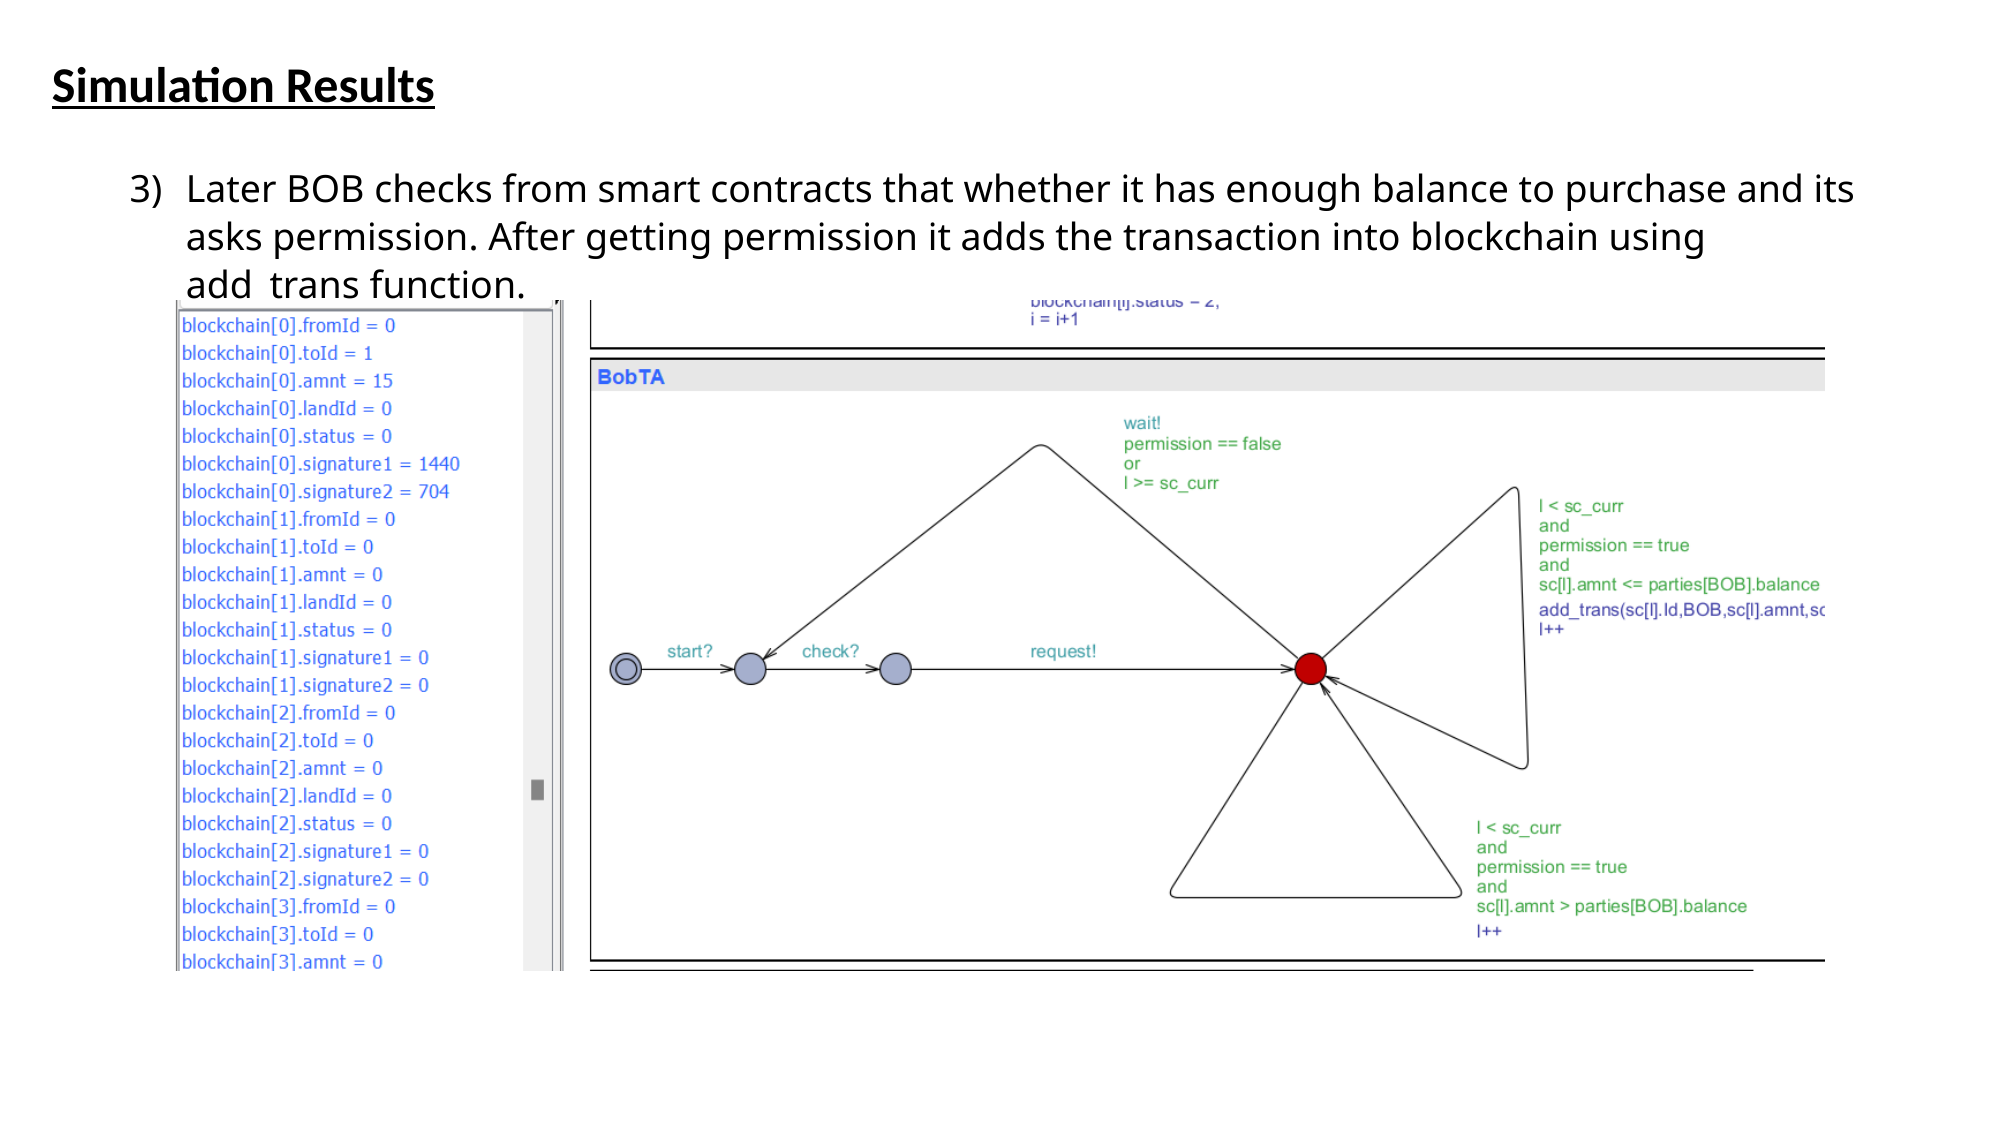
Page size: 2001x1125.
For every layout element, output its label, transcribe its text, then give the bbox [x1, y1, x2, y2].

text_box Simulation Results [37, 45, 645, 121]
text_box Later BOB checks from smart contracts that whether it has enough balance to purchase and its asks permission. After getting permission it adds the transaction into blockchain using add_trans function. [114, 154, 1895, 314]
picture [175, 300, 1825, 971]
